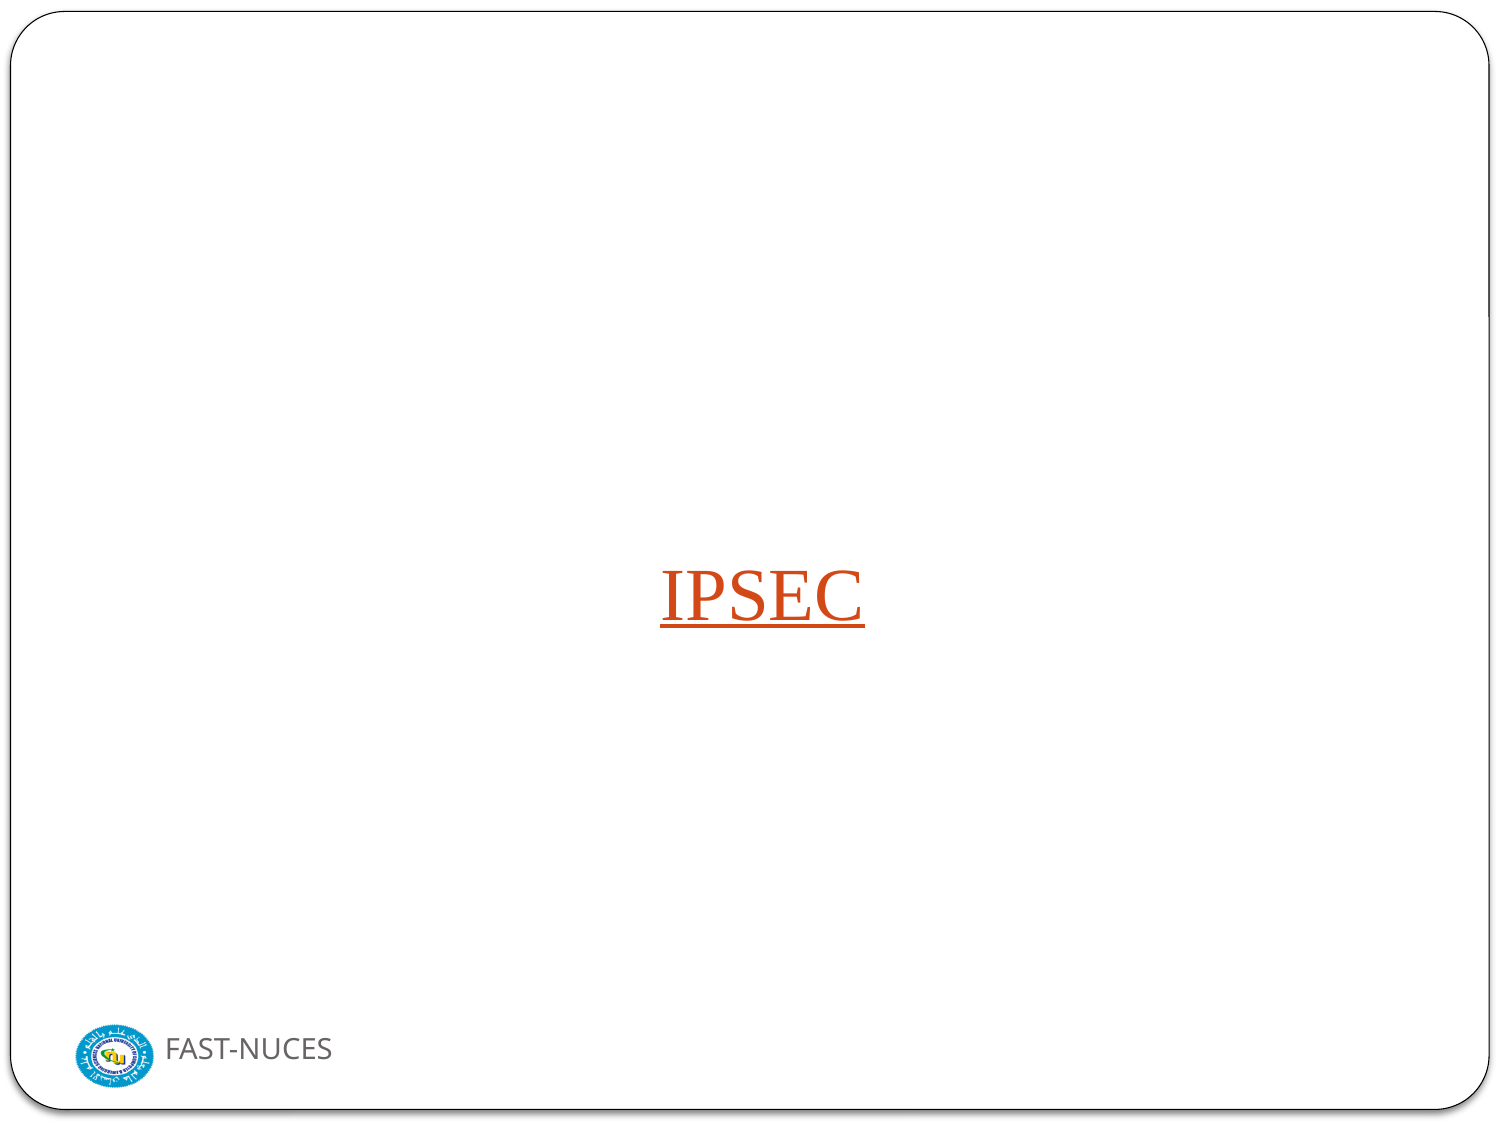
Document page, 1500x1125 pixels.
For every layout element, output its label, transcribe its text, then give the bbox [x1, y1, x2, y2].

picture [118, 1024, 154, 1050]
title IPSEC [87, 537, 1438, 650]
picture [74, 1024, 111, 1088]
footer FAST-NUCES [150, 1012, 800, 1088]
picture [123, 1062, 154, 1088]
picture [92, 1038, 138, 1075]
